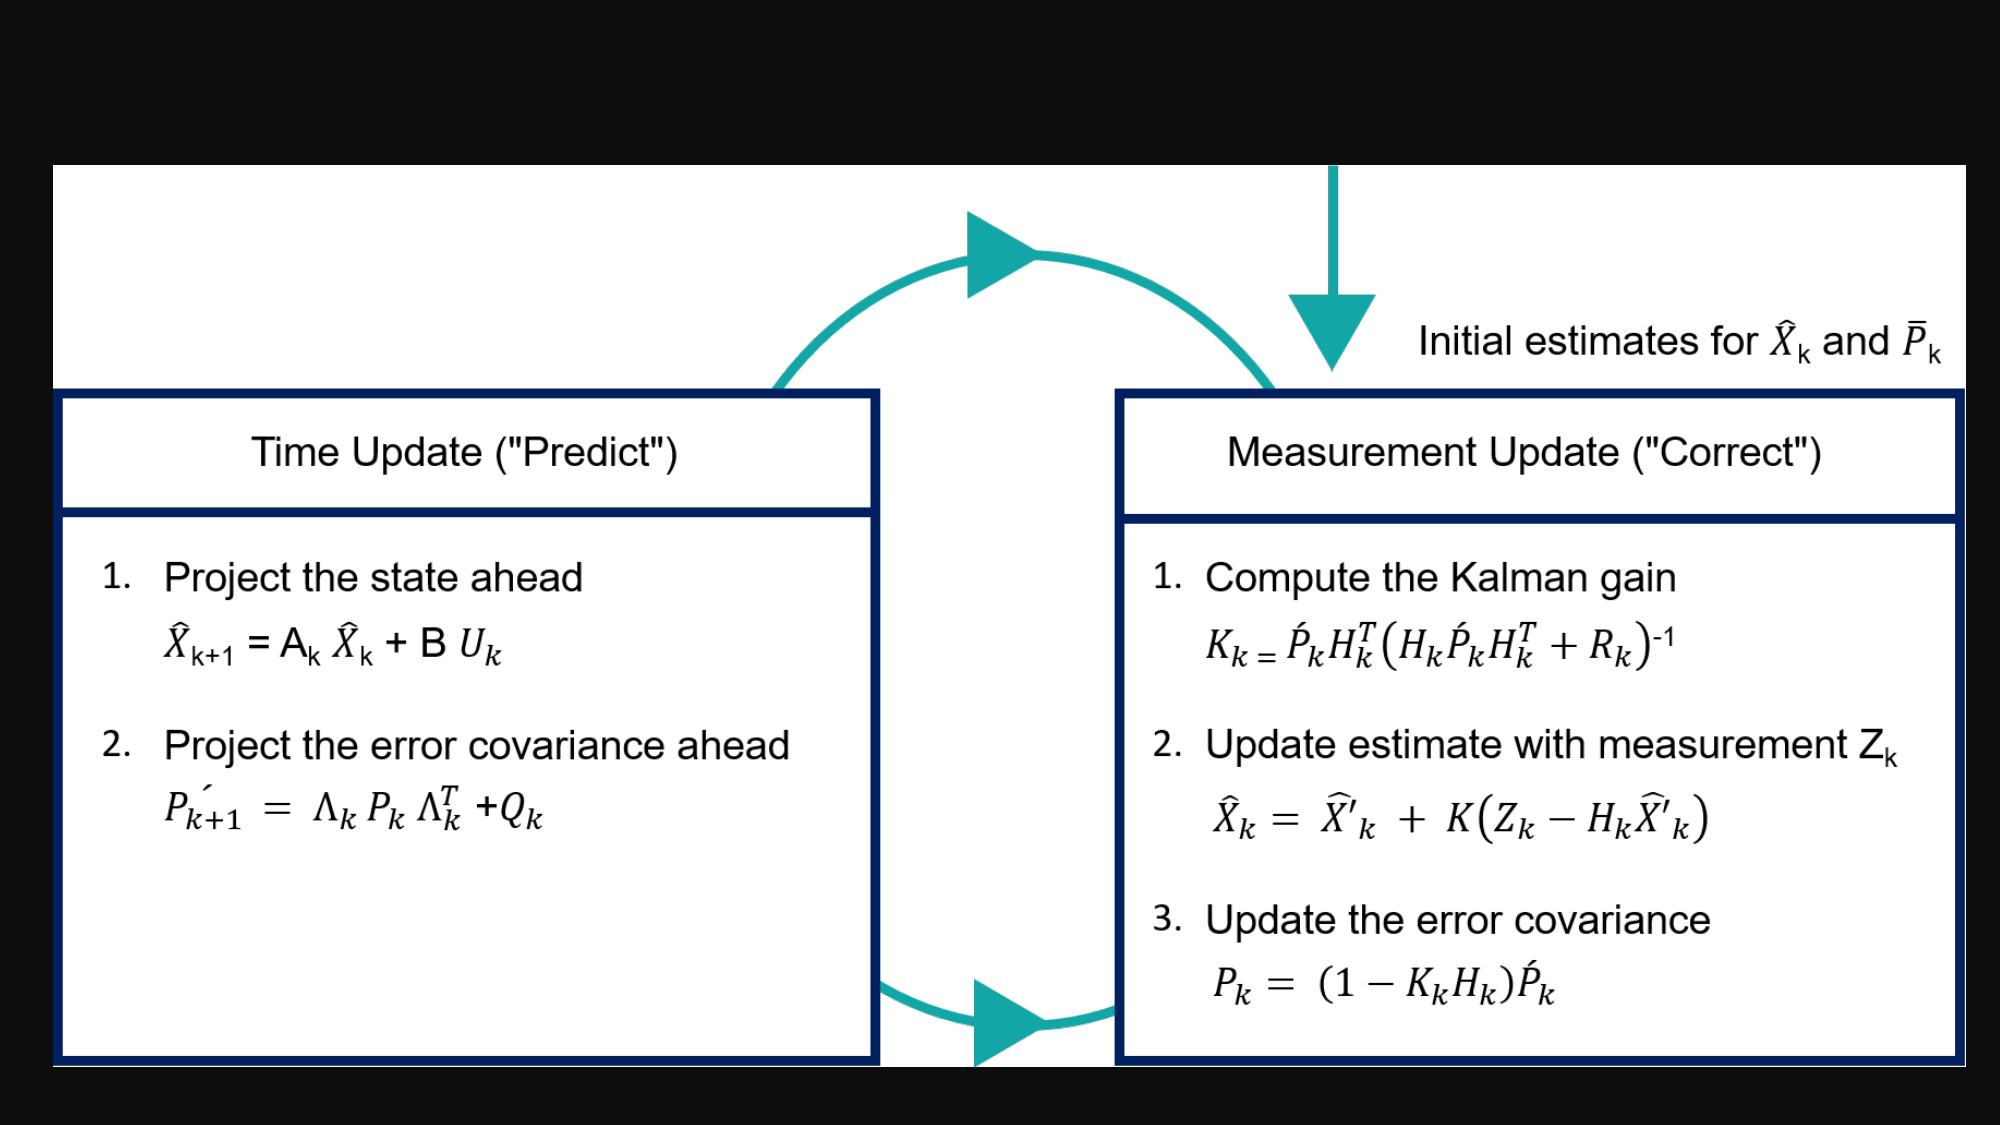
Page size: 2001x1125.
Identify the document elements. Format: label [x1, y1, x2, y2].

picture [53, 165, 1966, 1068]
